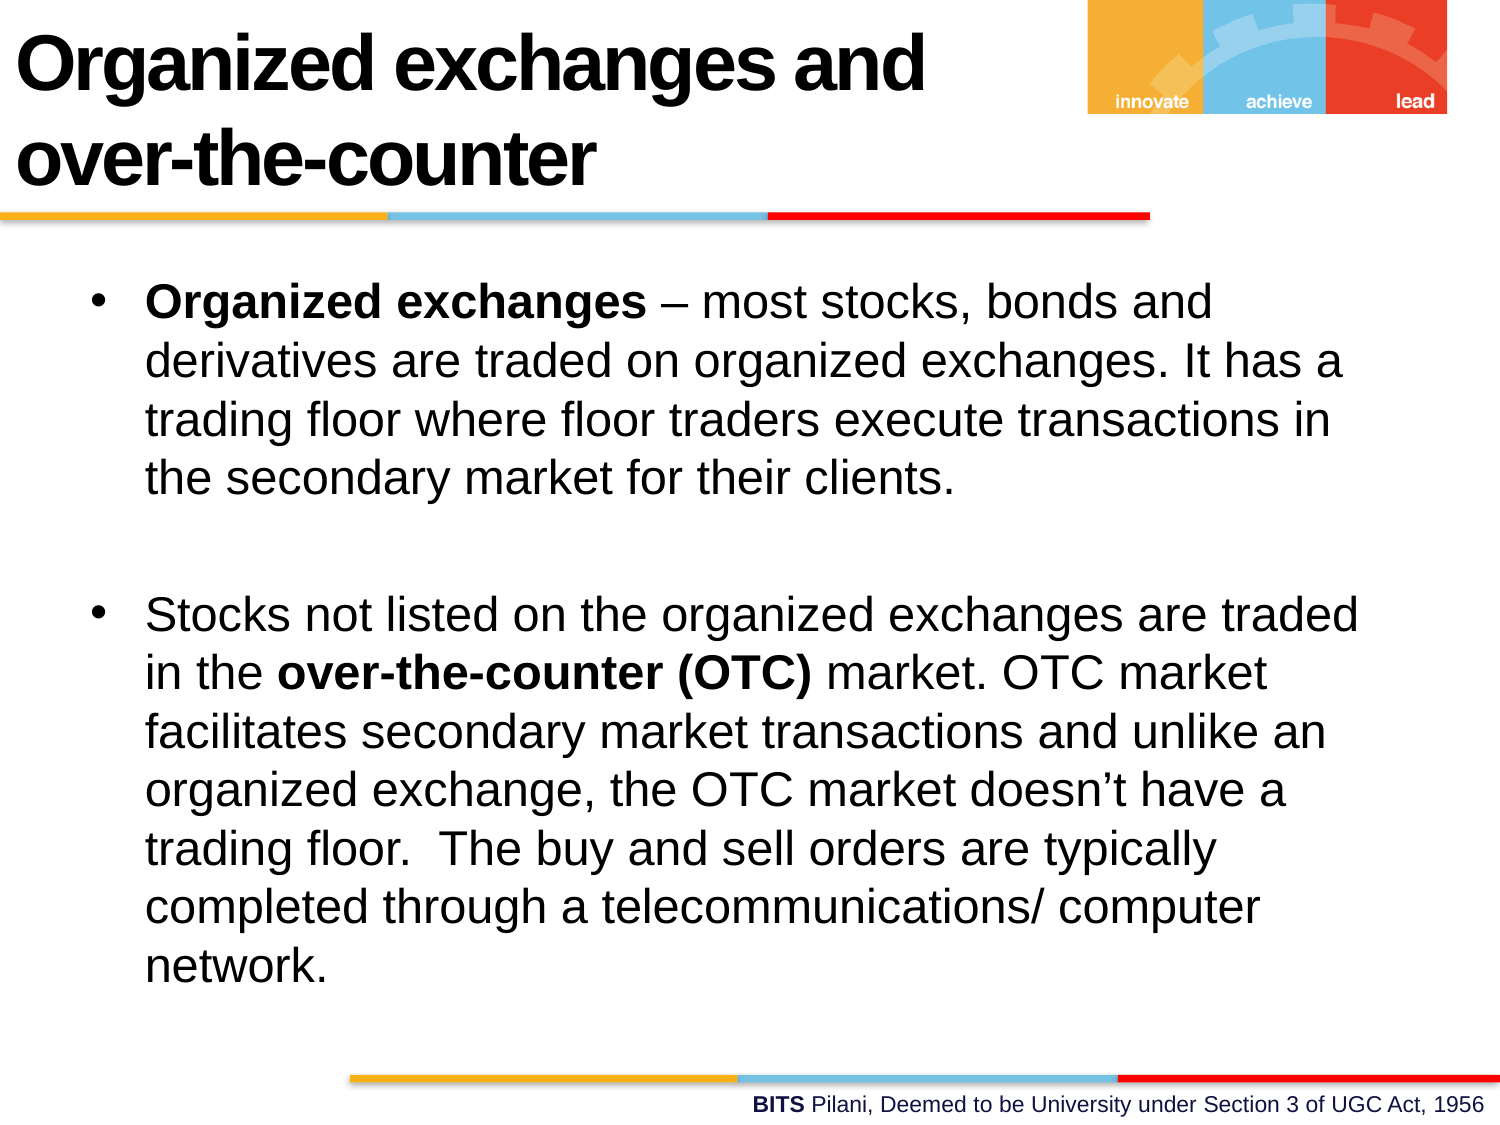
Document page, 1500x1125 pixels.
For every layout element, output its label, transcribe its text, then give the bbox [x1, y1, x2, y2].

list Organized exchanges – most stocks, bonds and derivatives are traded on organized exchanges. It has a trading floor where floor traders execute transactions in the secondary market for their clients. Stocks not listed on the organized exchanges are traded in the over-the-counter (OTC) market. OTC market facilitates secondary market transactions and unlike an organized exchange, the OTC market doesn’t have a trading floor. The buy and sell orders are typically completed through a telecommunications/ computer network. [75, 262, 1425, 1005]
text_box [0, 212, 1151, 221]
picture [1087, 0, 1448, 114]
text_box BITS Pilani, Deemed to be University under Section 3 of UGC Act, 1956 [537, 1090, 1500, 1125]
title Organized exchanges and over-the-counter [0, 0, 1088, 210]
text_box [349, 1074, 1500, 1083]
